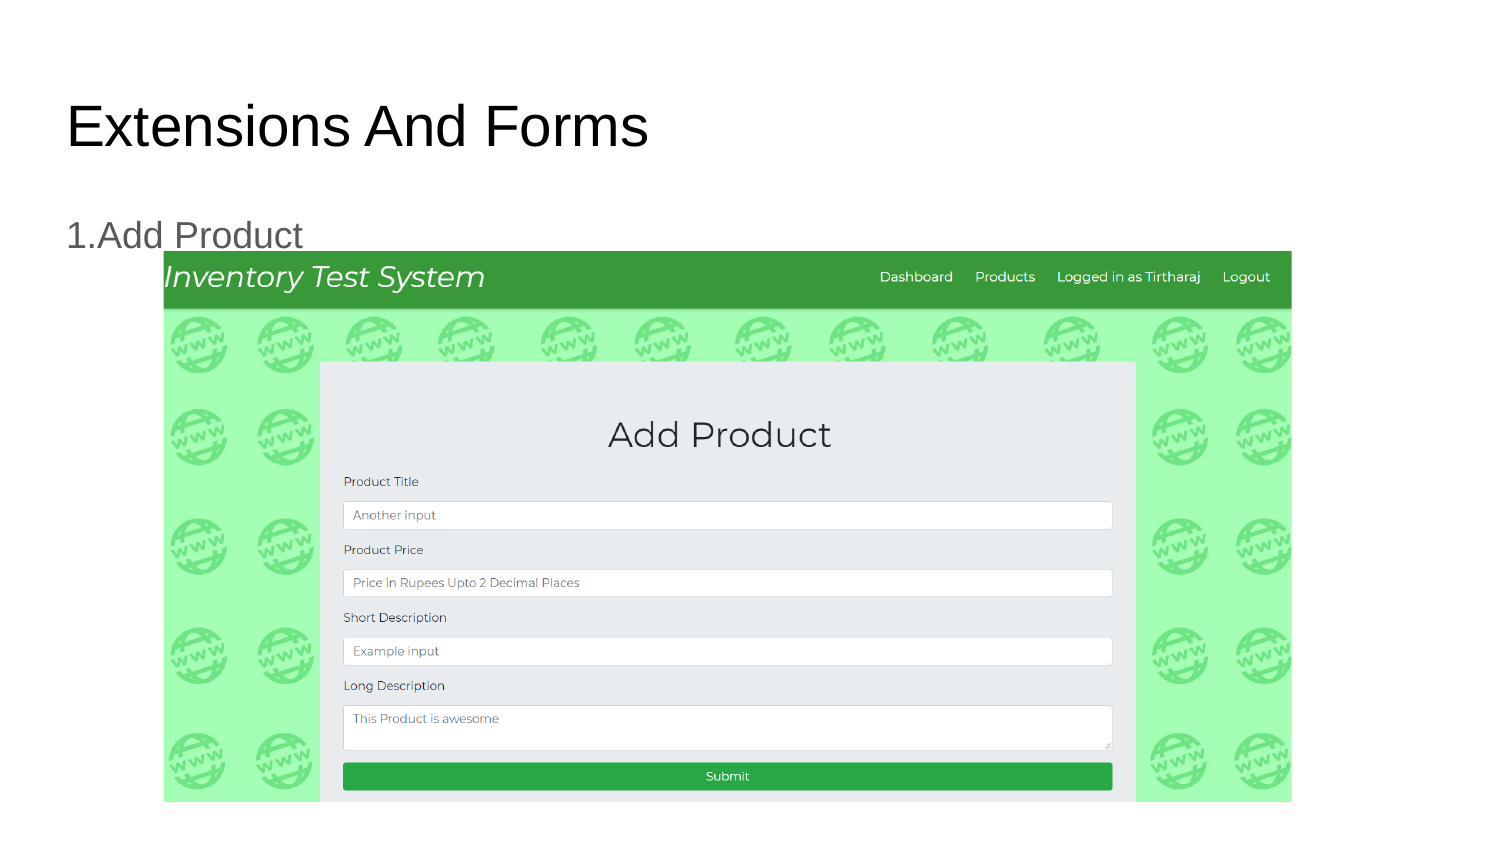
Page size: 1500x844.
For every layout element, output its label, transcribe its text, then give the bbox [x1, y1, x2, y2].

list 1.Add Product [51, 189, 1449, 750]
picture [163, 251, 1292, 802]
title Extensions And Forms [51, 72, 1449, 167]
